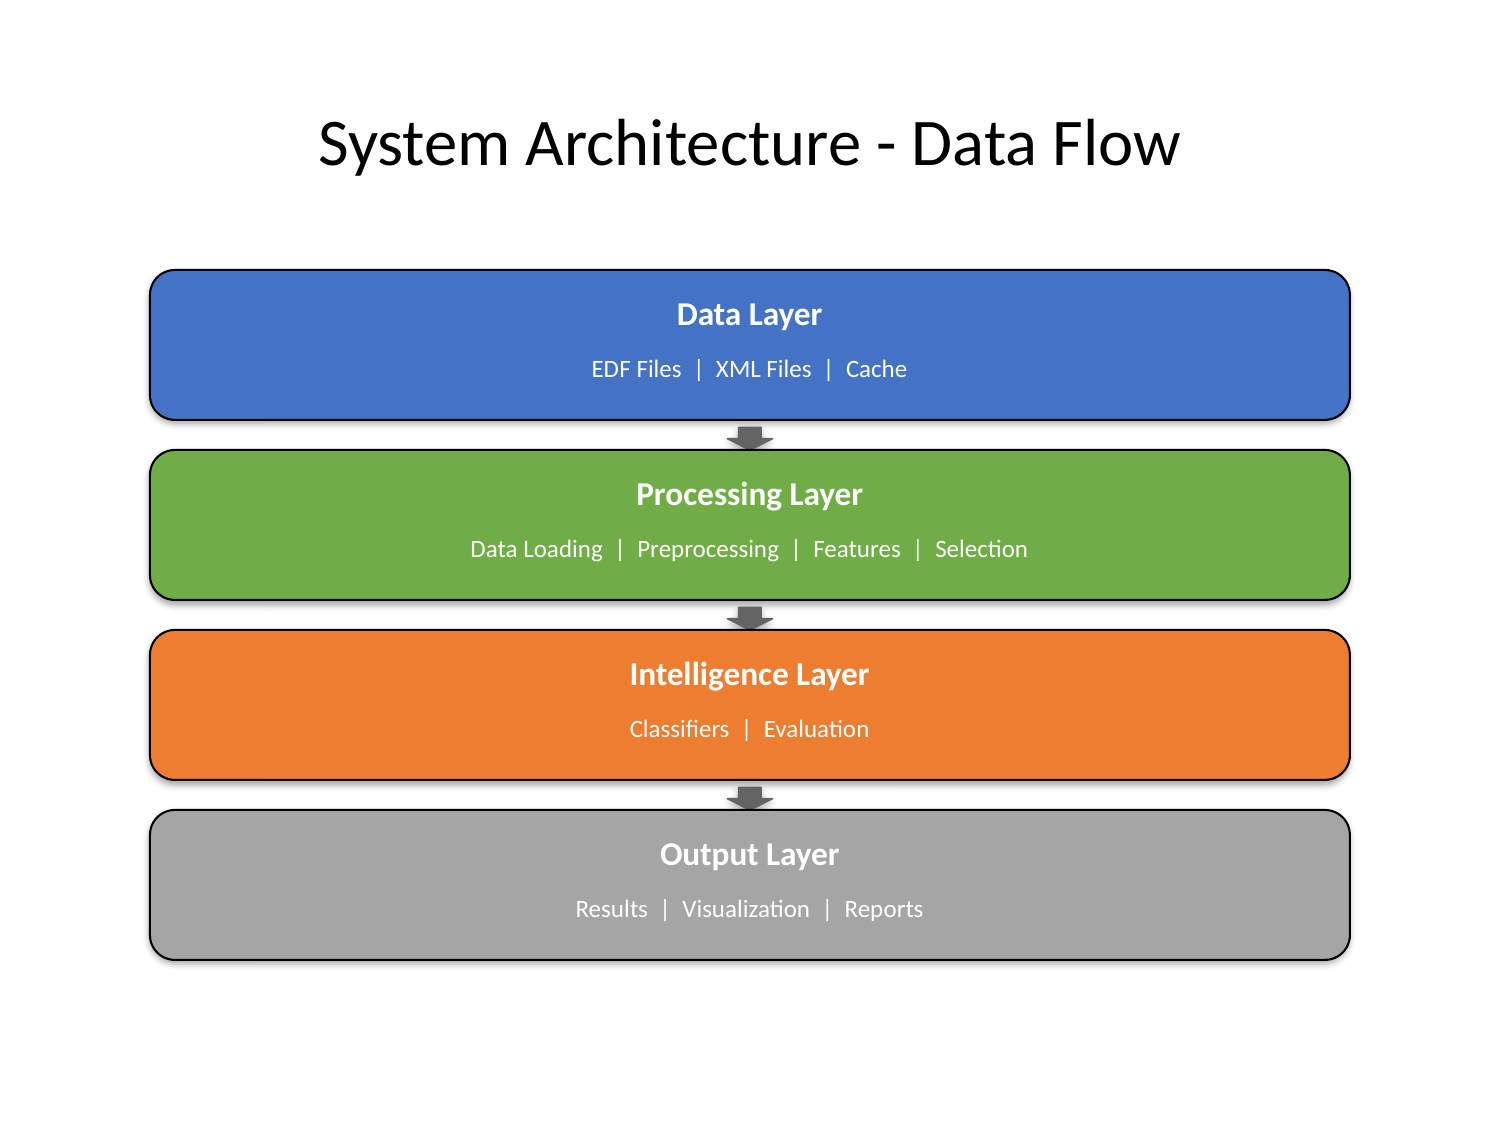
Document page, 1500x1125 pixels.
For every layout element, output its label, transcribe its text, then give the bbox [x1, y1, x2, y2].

text_box [726, 786, 774, 808]
title System Architecture - Data Flow [75, 45, 1425, 233]
text_box Intelligence Layer [614, 644, 886, 700]
text_box Classifiers | Evaluation [614, 705, 885, 750]
text_box Data Loading | Preprocessing | Features | Selection [455, 525, 1045, 570]
text_box [726, 426, 774, 448]
text_box [149, 809, 1351, 961]
text_box Output Layer [645, 824, 855, 880]
text_box [149, 269, 1351, 421]
text_box [149, 449, 1351, 601]
text_box EDF Files | XML Files | Cache [576, 345, 924, 390]
text_box [149, 629, 1351, 781]
text_box Data Layer [662, 284, 838, 340]
text_box Processing Layer [621, 464, 879, 520]
text_box [726, 606, 774, 628]
text_box Results | Visualization | Reports [560, 885, 940, 930]
